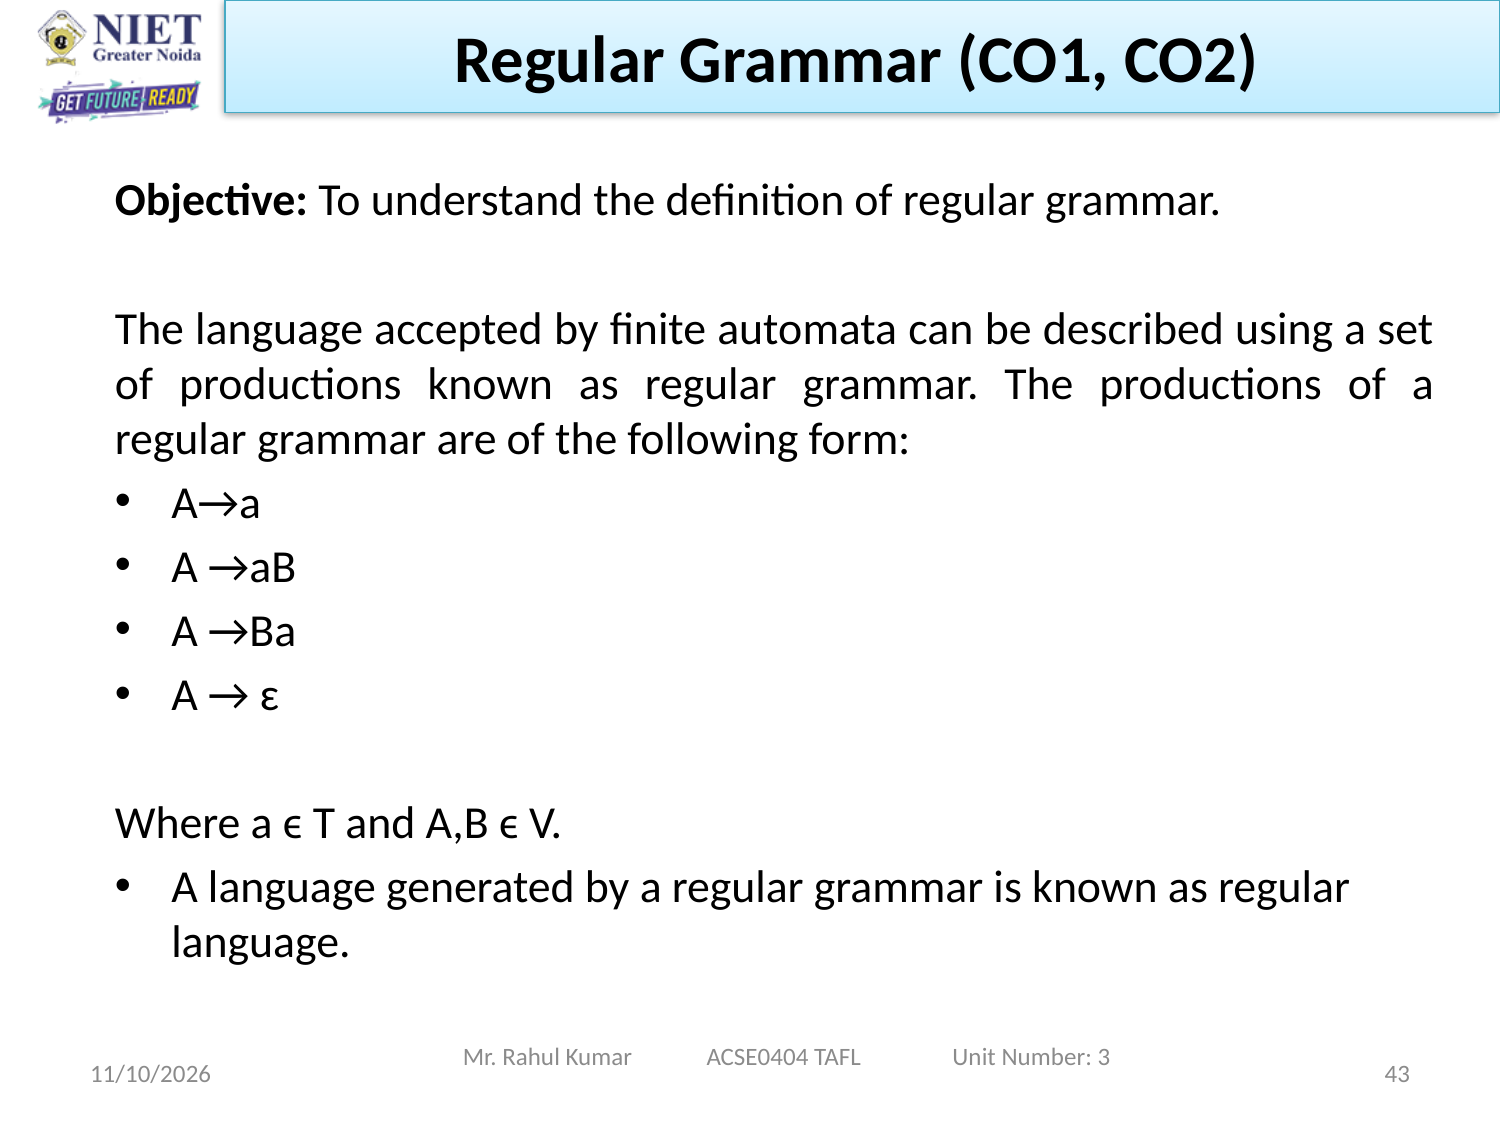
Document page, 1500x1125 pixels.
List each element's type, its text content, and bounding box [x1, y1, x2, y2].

text_box Regular Grammar (CO1, CO2) [238, 0, 1500, 113]
slide_number 43 [1074, 1042, 1425, 1103]
list Objective: To understand the definition of regular grammar. The language accepted by finite automata can be described using a set of productions known as regular grammar. The productions of a regular grammar are of the following form: A→a A →aB A →Ba A → ɛ Where a ϵ T and A,B ϵ V. A language generated by a regular grammar is known as regular language. [99, 162, 1450, 905]
footer Mr. Rahul Kumar ACSE0404 TAFL Unit Number: 3 [375, 1025, 1200, 1085]
picture [0, 0, 238, 135]
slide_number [75, 1042, 425, 1103]
